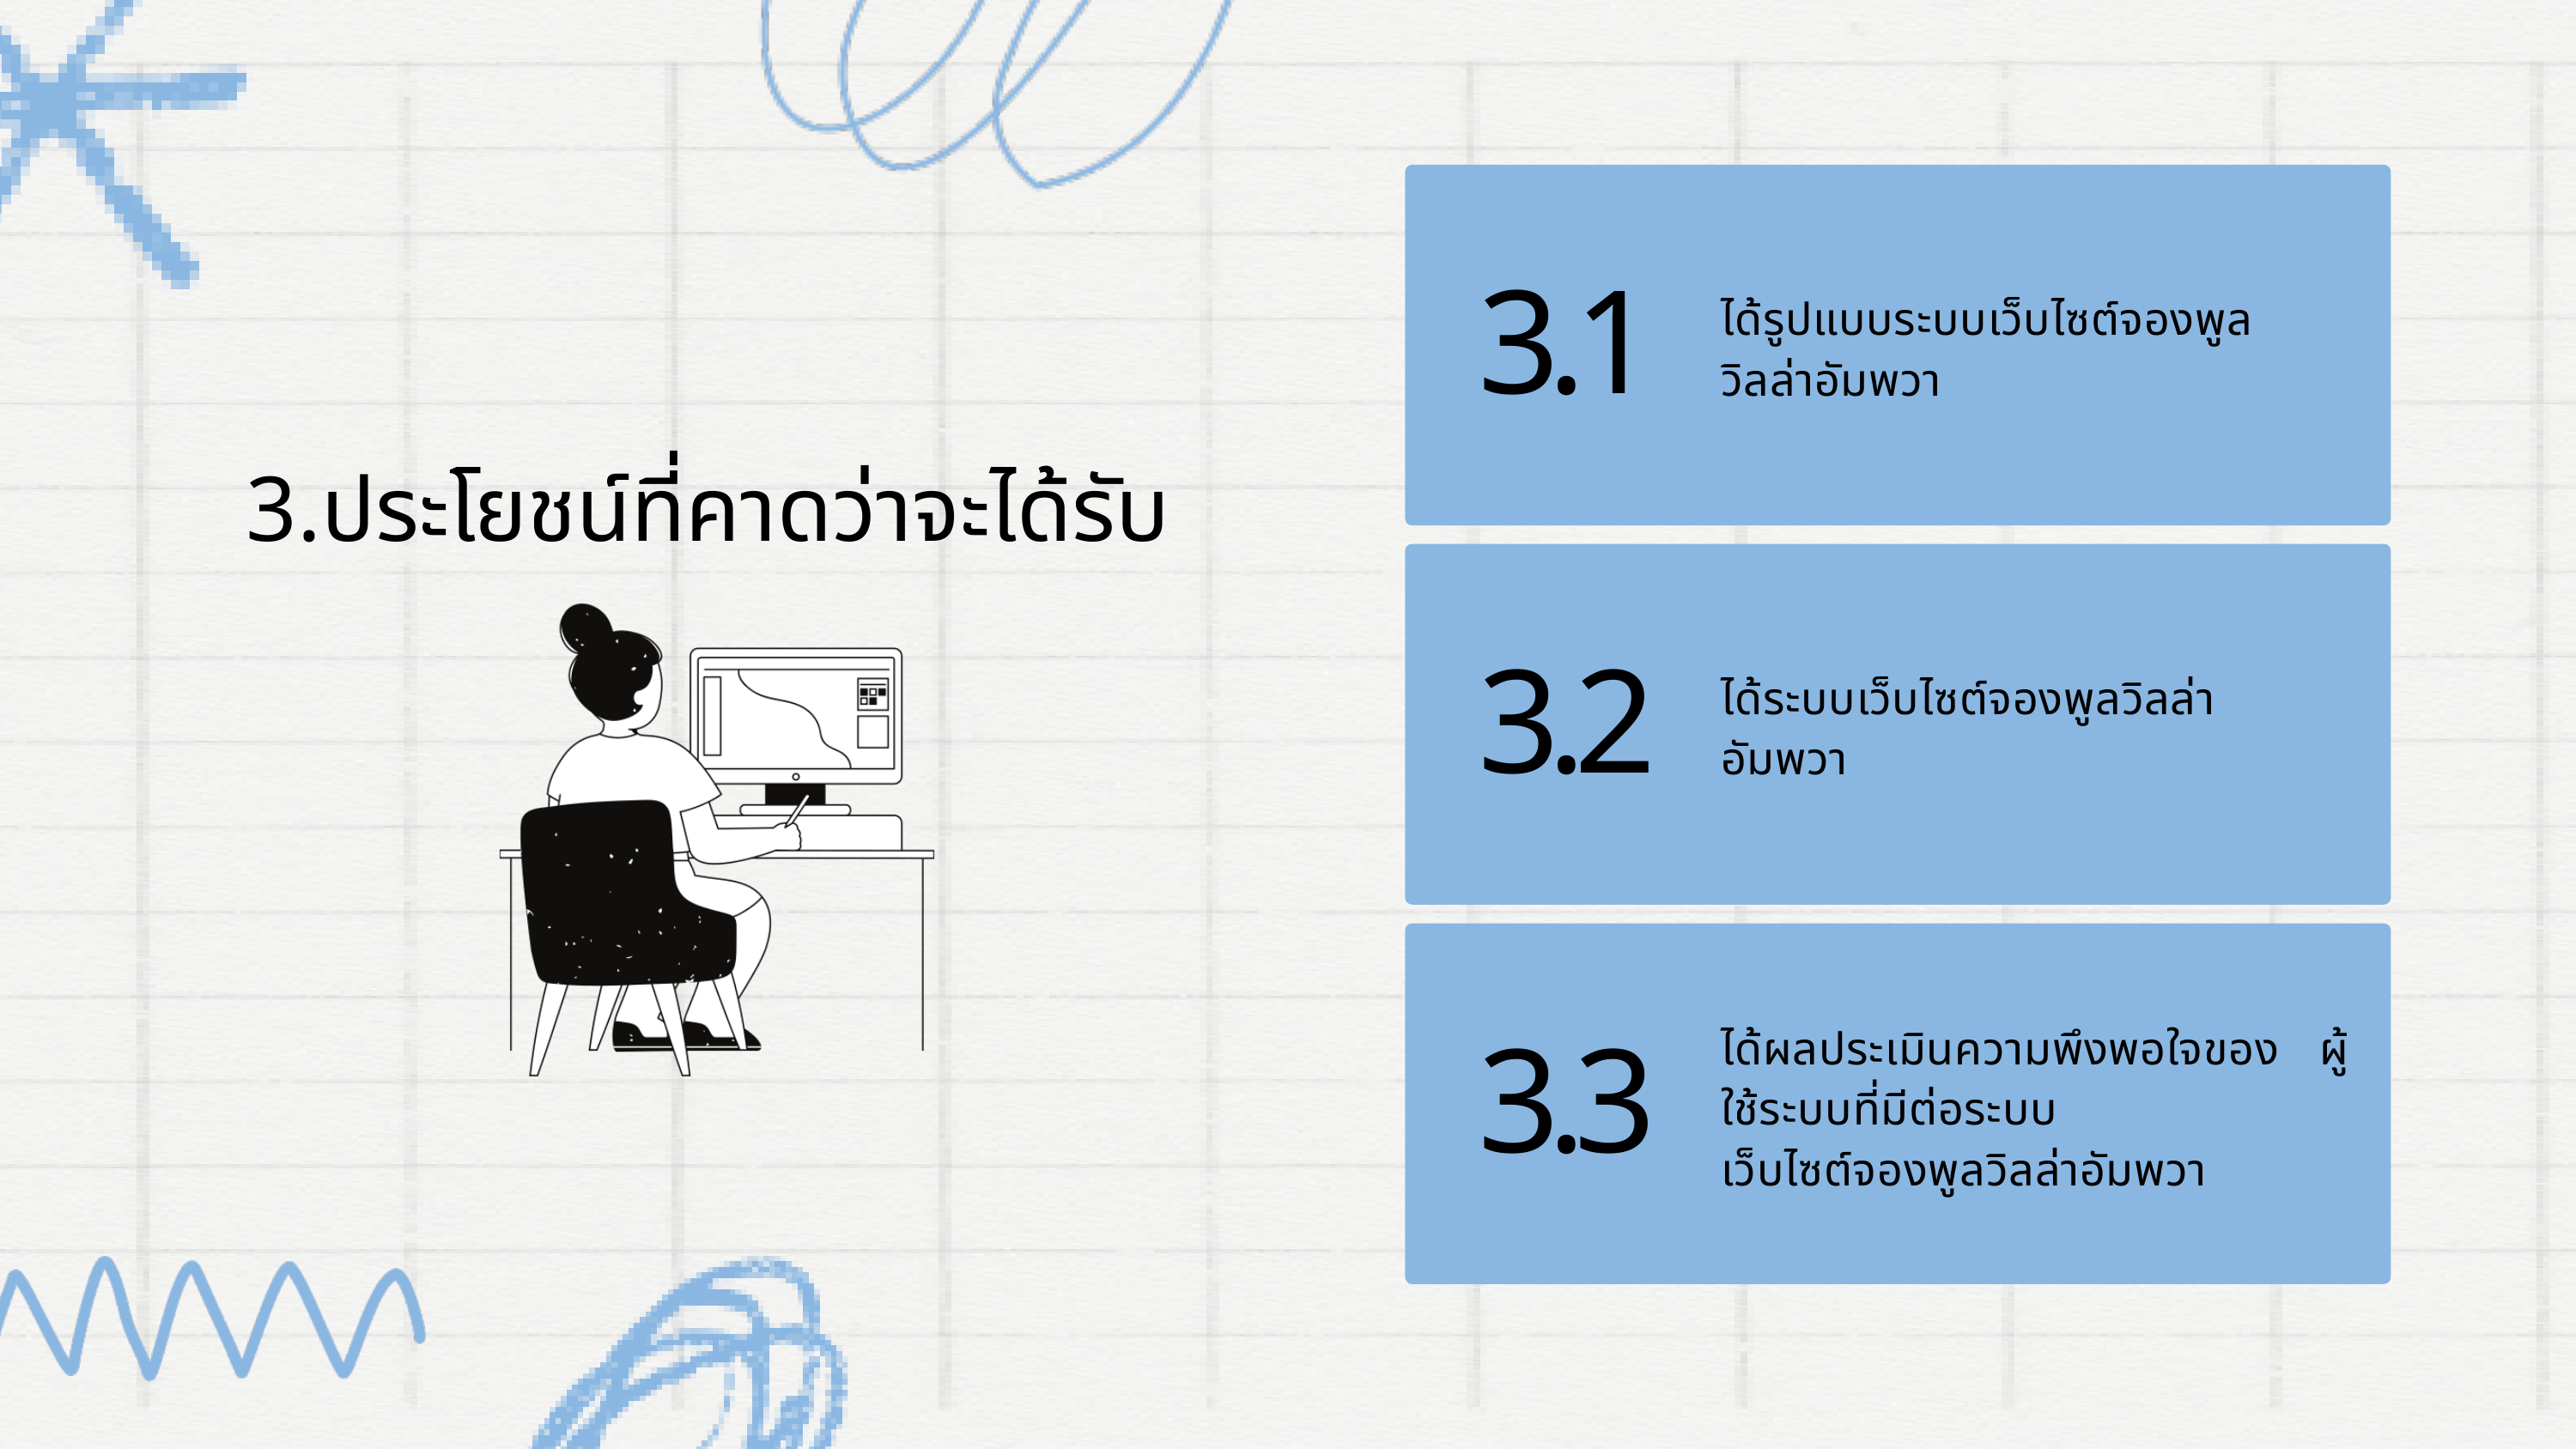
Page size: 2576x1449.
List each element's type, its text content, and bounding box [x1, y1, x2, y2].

text_box [629, 0, 1332, 193]
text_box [1405, 543, 2391, 905]
text_box [0, 1256, 426, 1391]
text_box 3.ประโยชน์ที่คาดว่าจะได้รับ [246, 472, 1236, 629]
text_box [0, 0, 2576, 1449]
text_box [499, 600, 935, 1077]
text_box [1405, 923, 2391, 1285]
text_box [0, 0, 246, 289]
text_box [483, 1256, 848, 1449]
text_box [1405, 164, 2391, 526]
